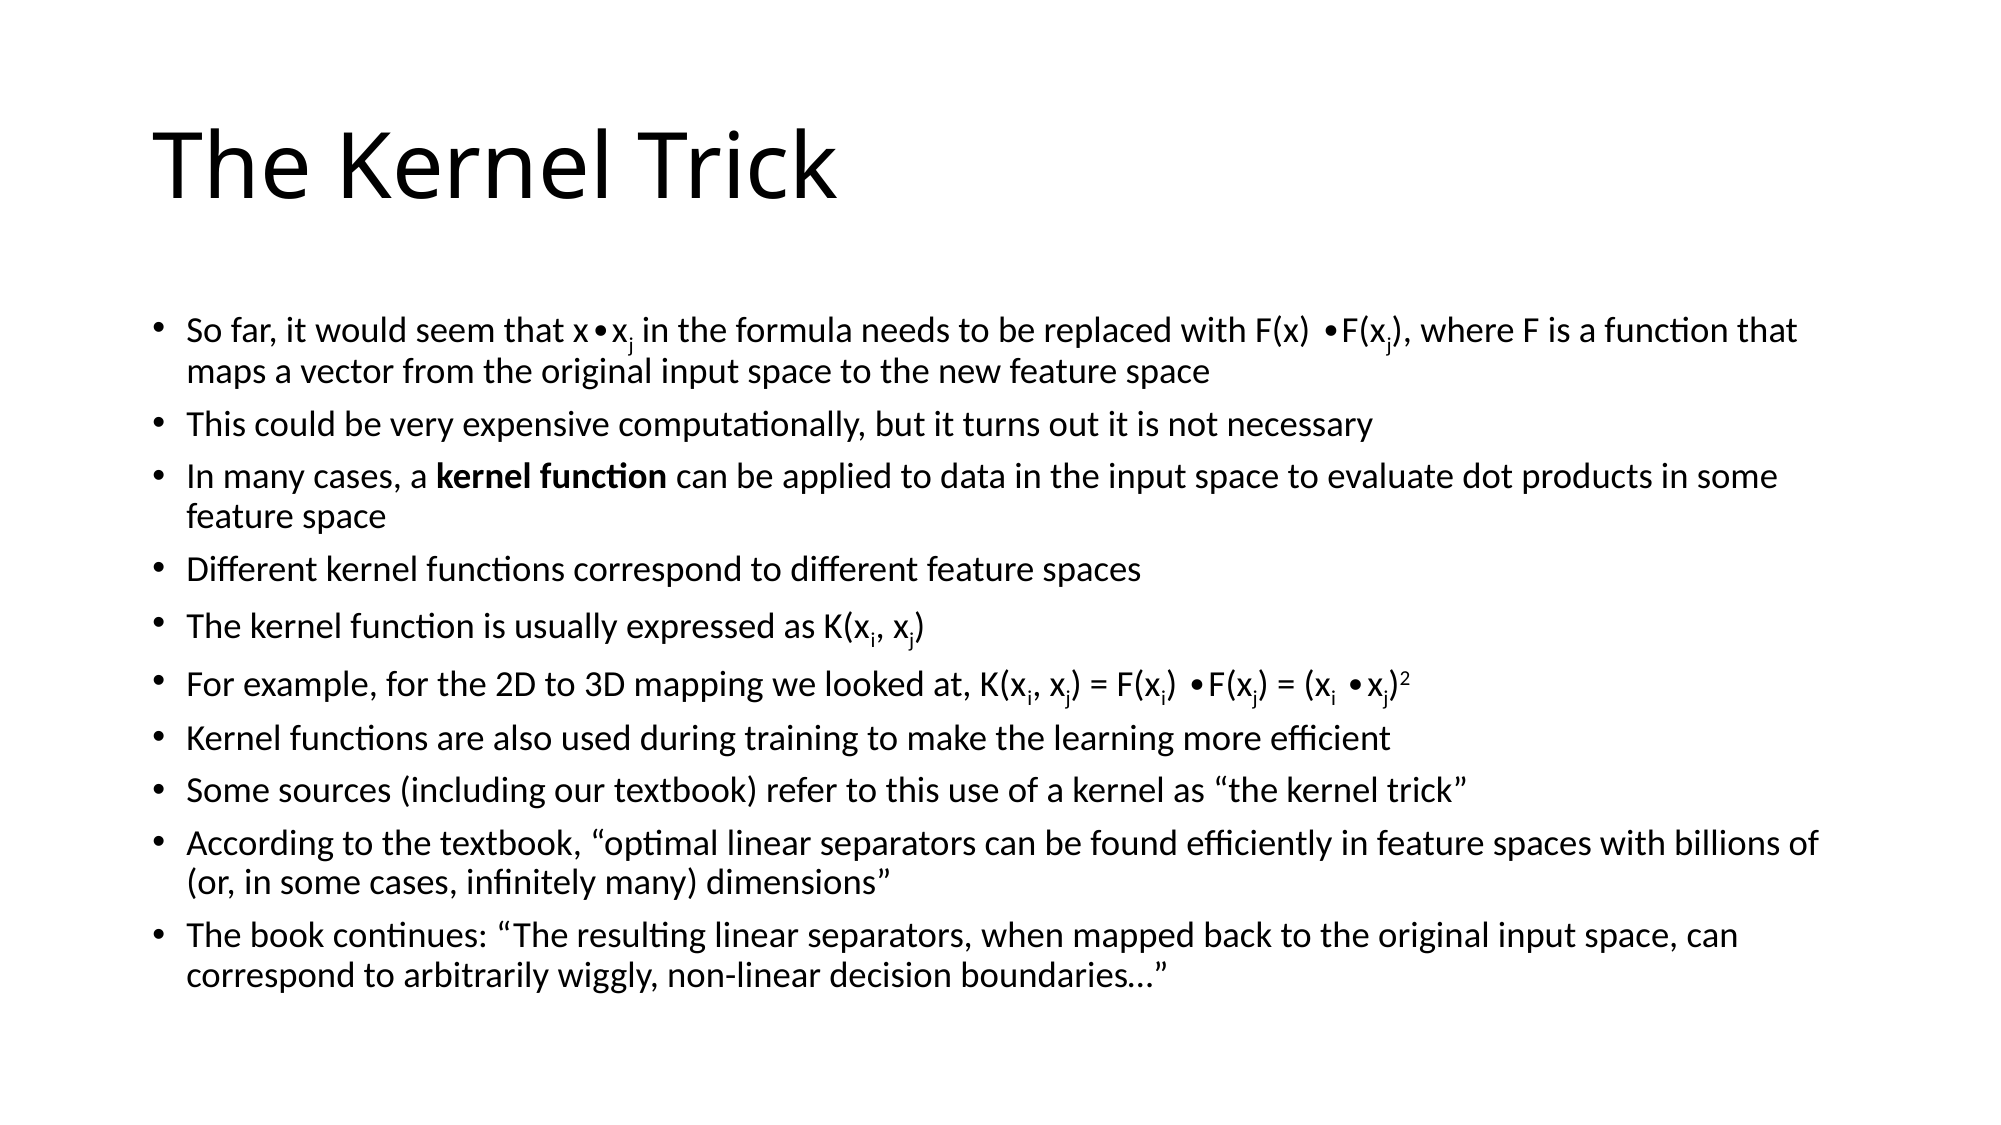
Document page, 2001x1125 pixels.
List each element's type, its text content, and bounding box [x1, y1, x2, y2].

list So far, it would seem that x∙xj in the formula needs to be replaced with F(x) ∙F(xj), where F is a function that maps a vector from the original input space to the new feature space This could be very expensive computationally, but it turns out it is not necessary In many cases, a kernel function can be applied to data in the input space to evaluate dot products in some feature space Different kernel functions correspond to different feature spaces The kernel function is usually expressed as K(xi, xj) For example, for the 2D to 3D mapping we looked at, K(xi, xj) = F(xi) ∙F(xj) = (xi ∙xj)2 Kernel functions are also used during training to make the learning more efficient Some sources (including our textbook) refer to this use of a kernel as “the kernel trick” According to the textbook, “optimal linear separators can be found efficiently in feature spaces with billions of (or, in some cases, infinitely many) dimensions” The book continues: “The resulting linear separators, when mapped back to the original input space, can correspond to arbitrarily wiggly, non-linear decision boundaries…” [137, 299, 1863, 1014]
title The Kernel Trick [137, 59, 1863, 278]
